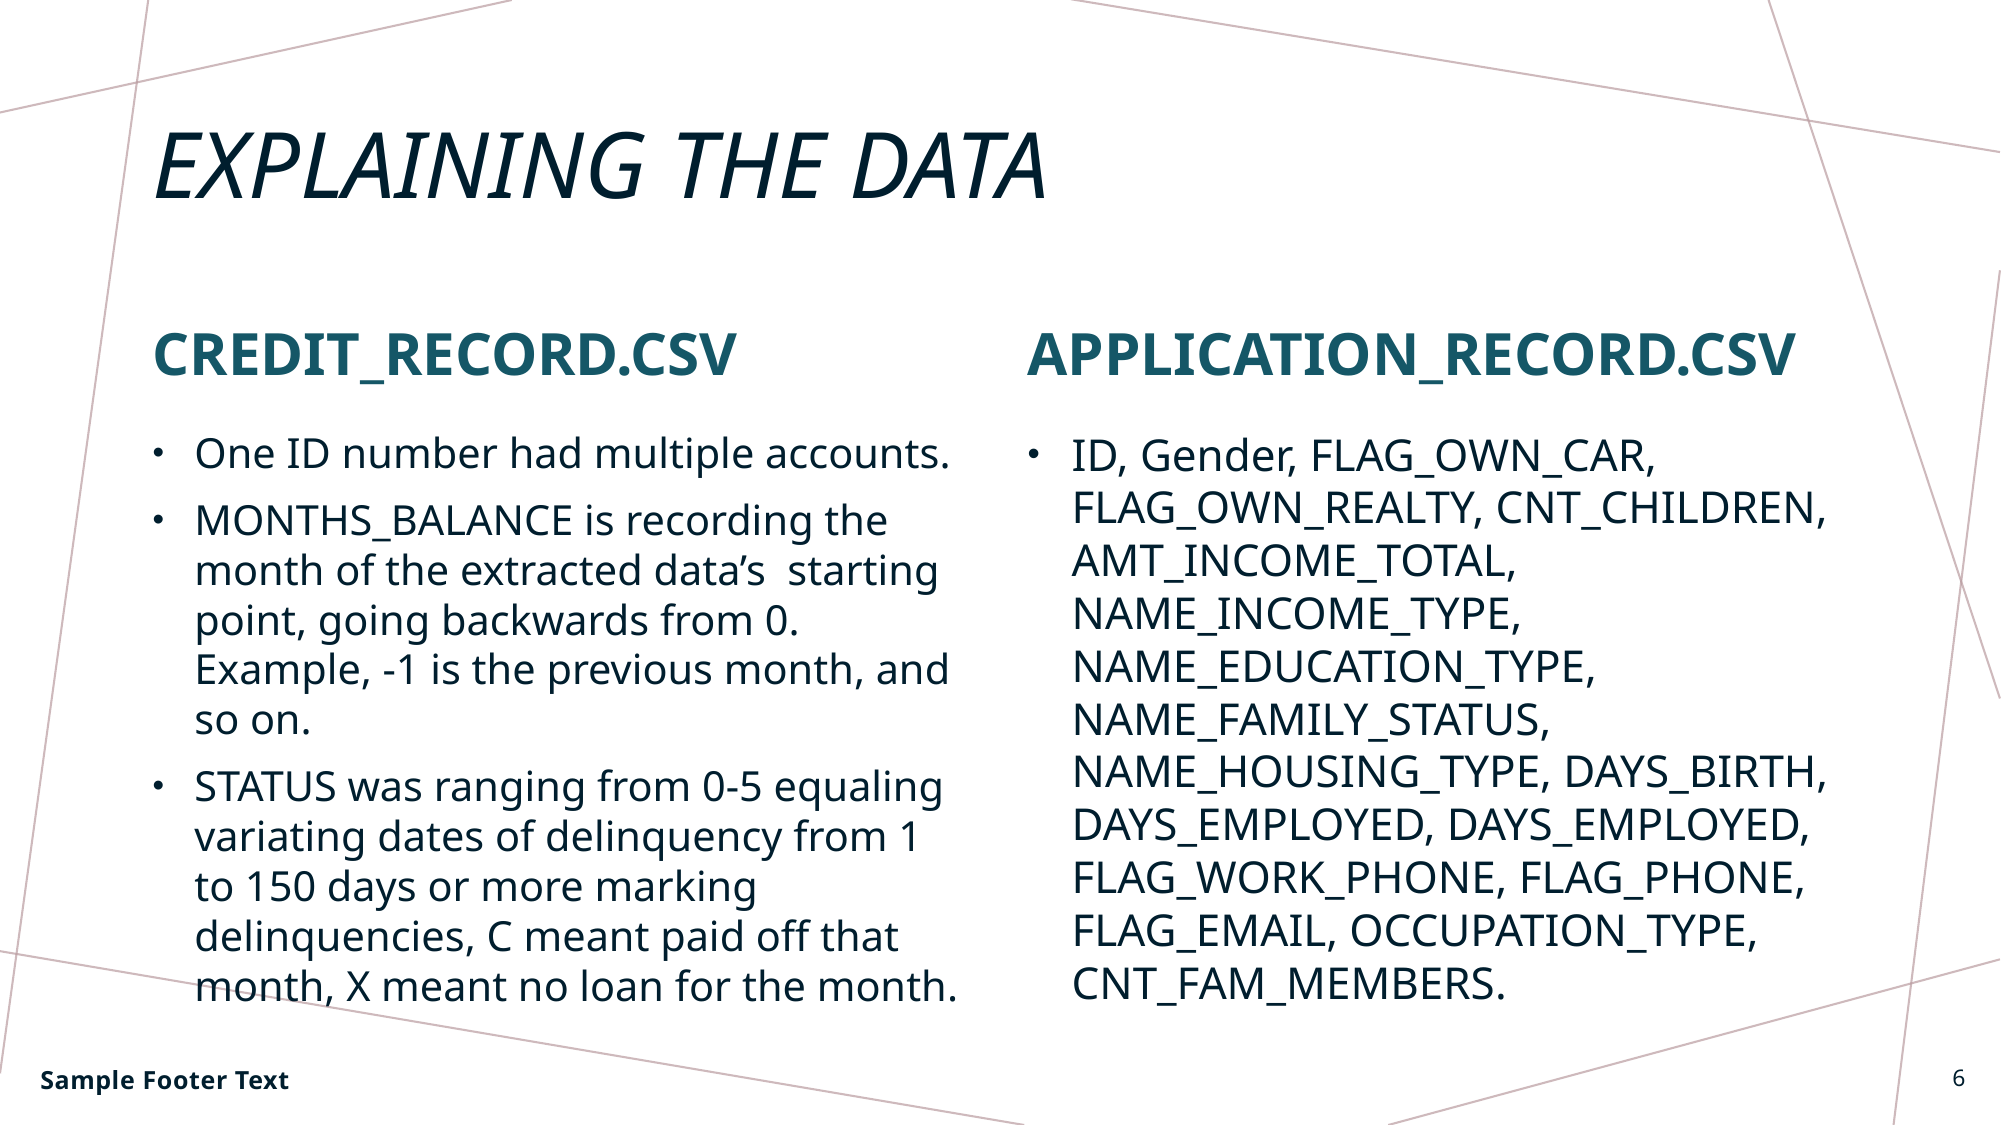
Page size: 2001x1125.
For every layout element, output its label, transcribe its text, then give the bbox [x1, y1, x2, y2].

list ID, Gender, FLAG_OWN_CAR, FLAG_OWN_REALTY, CNT_CHILDREN, AMT_INCOME_TOTAL, NAME_INCOME_TYPE, NAME_EDUCATION_TYPE, NAME_FAMILY_STATUS, NAME_HOUSING_TYPE, DAYS_BIRTH, DAYS_EMPLOYED, DAYS_EMPLOYED, FLAG_WORK_PHONE, FLAG_PHONE, FLAG_EMAIL, OCCUPATION_TYPE, CNT_FAM_MEMBERS. [1012, 419, 1863, 1025]
slide_number 6 [1903, 1049, 1981, 1110]
title Explaining the Data [137, 59, 1863, 278]
list Application_record.csv [1012, 284, 1863, 419]
footer Sample Footer Text [25, 1049, 764, 1110]
list Credit_record.CSV [137, 284, 984, 419]
list One ID number had multiple accounts. MONTHS_BALANCE is recording the month of the extracted data’s starting point, going backwards from 0. Example, -1 is the previous month, and so on. STATUS was ranging from 0-5 equaling variating dates of delinquency from 1 to 150 days or more marking delinquencies, C meant paid off that month, X meant no loan for the month. [137, 419, 984, 1025]
